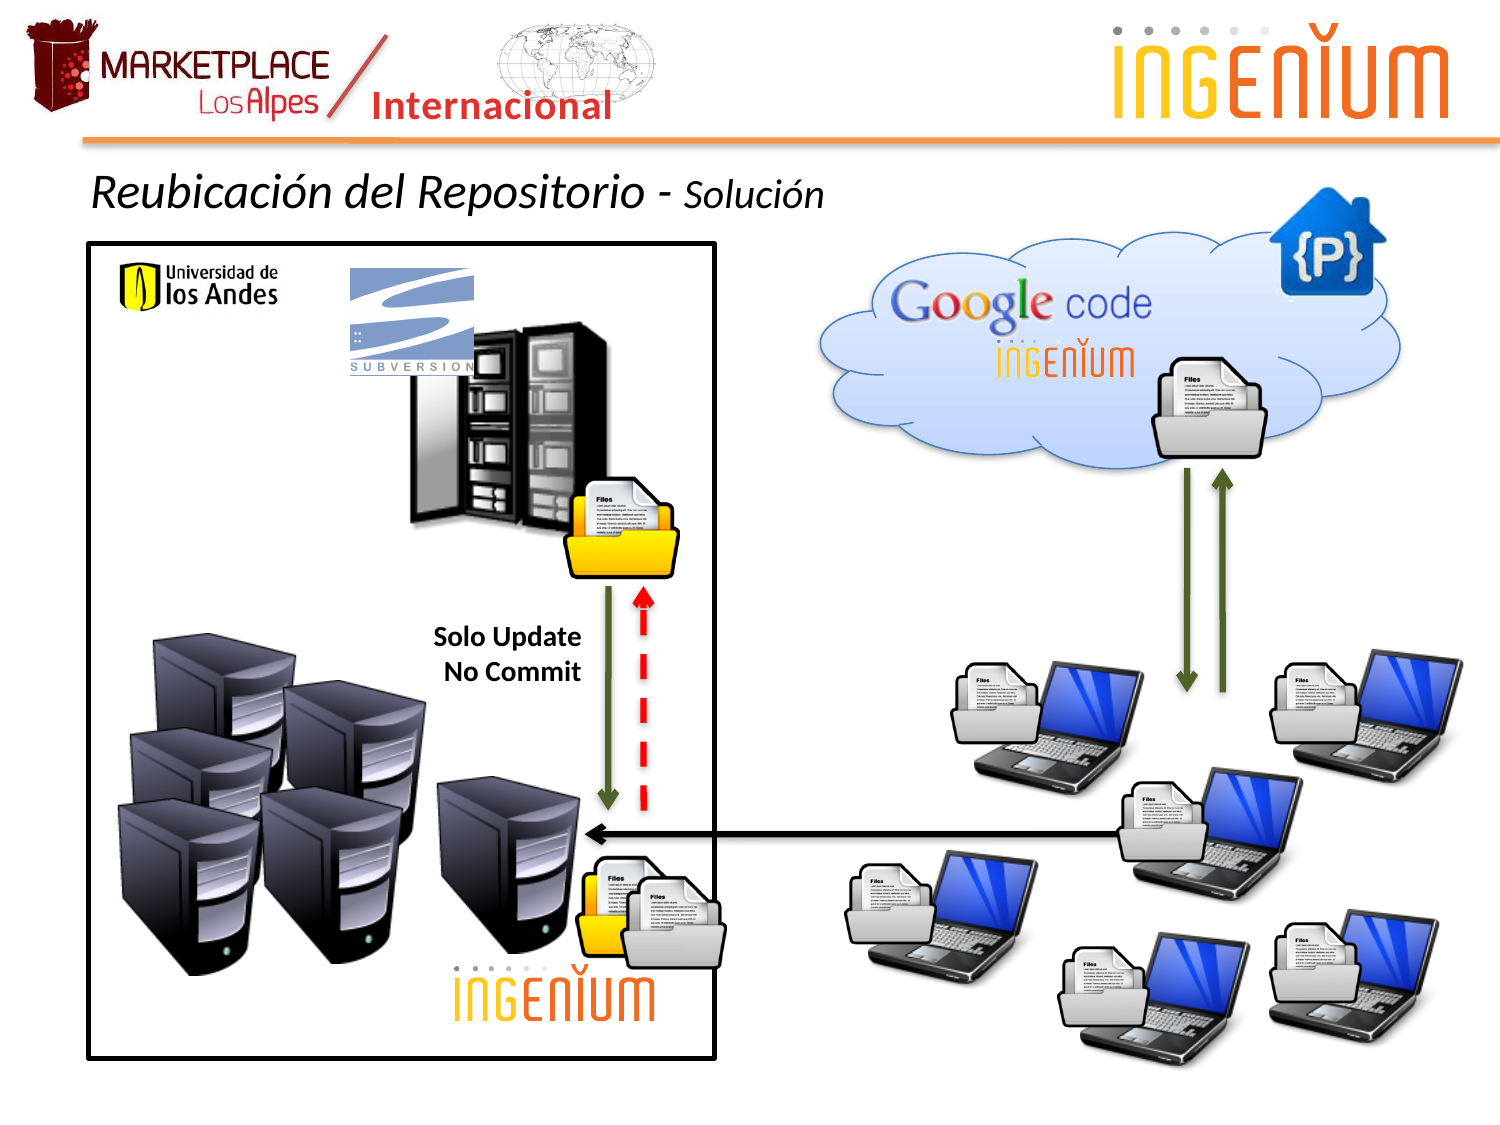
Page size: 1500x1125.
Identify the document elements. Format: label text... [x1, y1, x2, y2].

picture [950, 633, 1466, 1090]
text_box [86, 241, 717, 1061]
text_box Reubicación del Repositorio - Solución [75, 152, 1081, 225]
picture [497, 23, 657, 104]
picture [350, 268, 680, 586]
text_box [316, 46, 399, 106]
text_box Solo Update No Commit [277, 609, 597, 695]
picture [891, 278, 1153, 386]
picture [1257, 172, 1402, 316]
picture [23, 11, 341, 127]
picture [1113, 23, 1462, 140]
text_box [819, 231, 1401, 470]
text_box Internacional [351, 70, 633, 136]
picture [844, 833, 1041, 1007]
picture [111, 255, 282, 315]
picture [1151, 349, 1268, 466]
picture [100, 633, 727, 1034]
